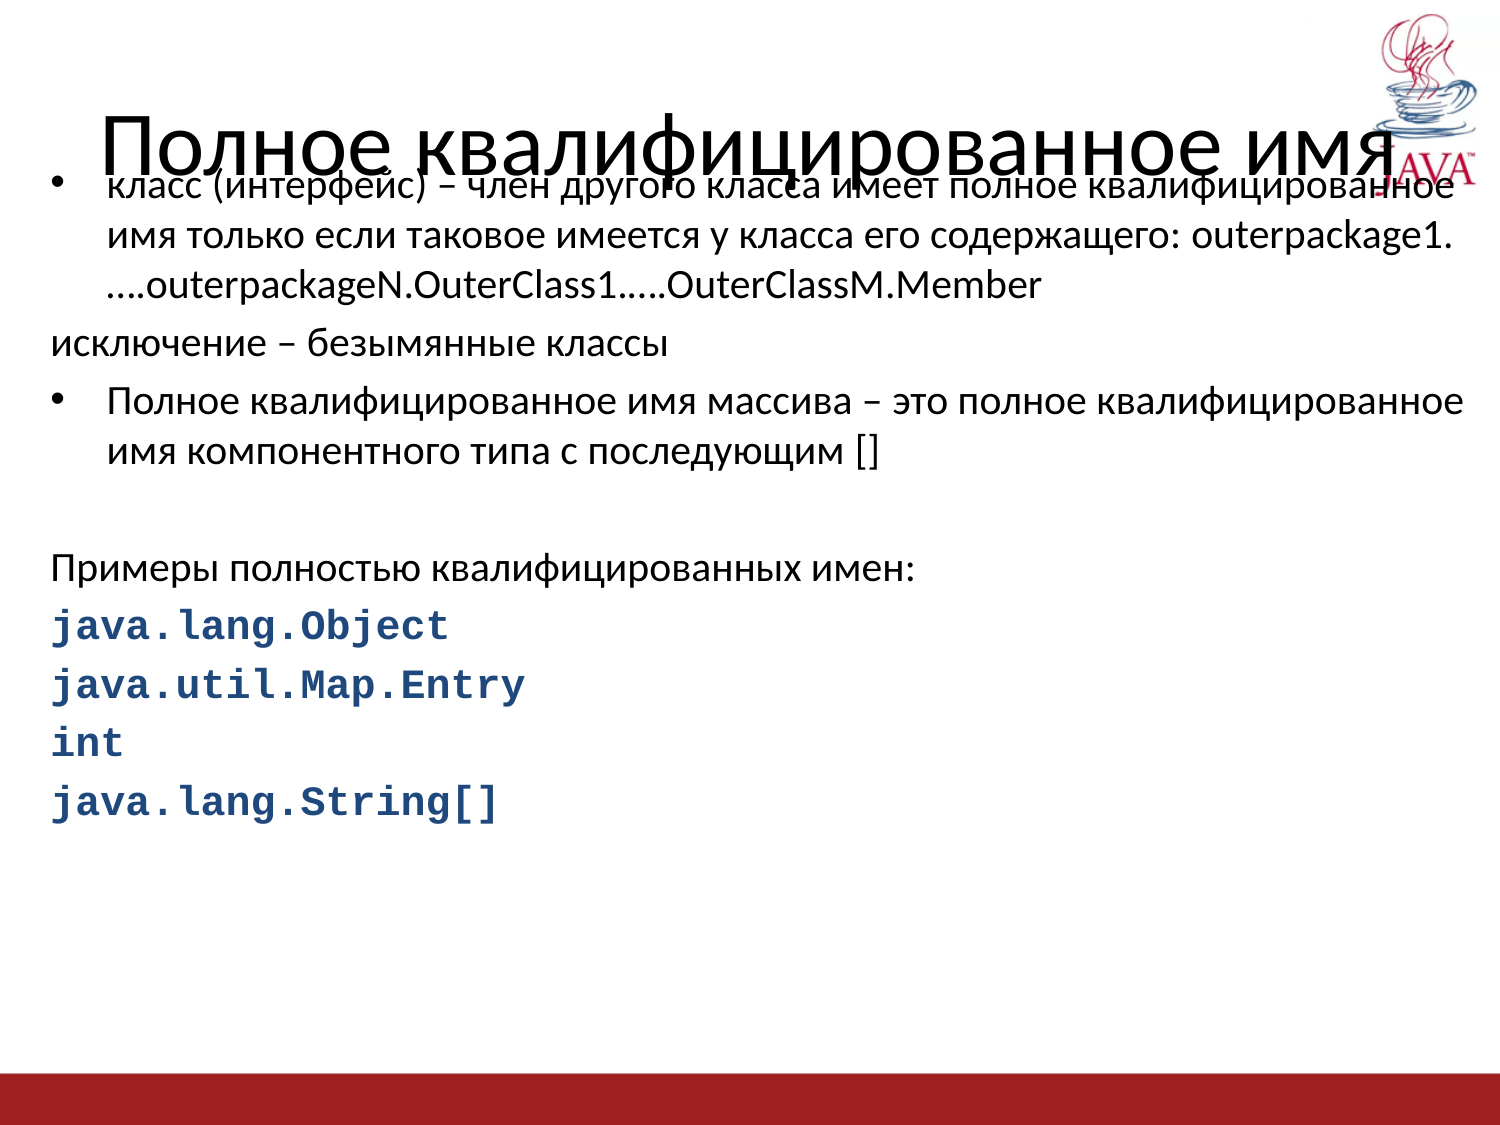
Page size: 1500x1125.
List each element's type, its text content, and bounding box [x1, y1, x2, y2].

title Полное квалифицированное имя [75, 45, 1425, 148]
picture [0, 0, 1500, 1125]
list класс (интерфейс) – член другого класса имеет полное квалифицированное имя только если таковое имеется у класса его содержащего: outerpackage1.….outerpackageN.OuterClass1.….OuterClassM.Member исключение – безымянные классы Полное квалифицированное имя массива – это полное квалифицированное имя компонентного типа с последующим [] Примеры полностью квалифицированных имен: java.lang.Object java.util.Map.Entry int java.lang.String[] [35, 148, 1495, 980]
